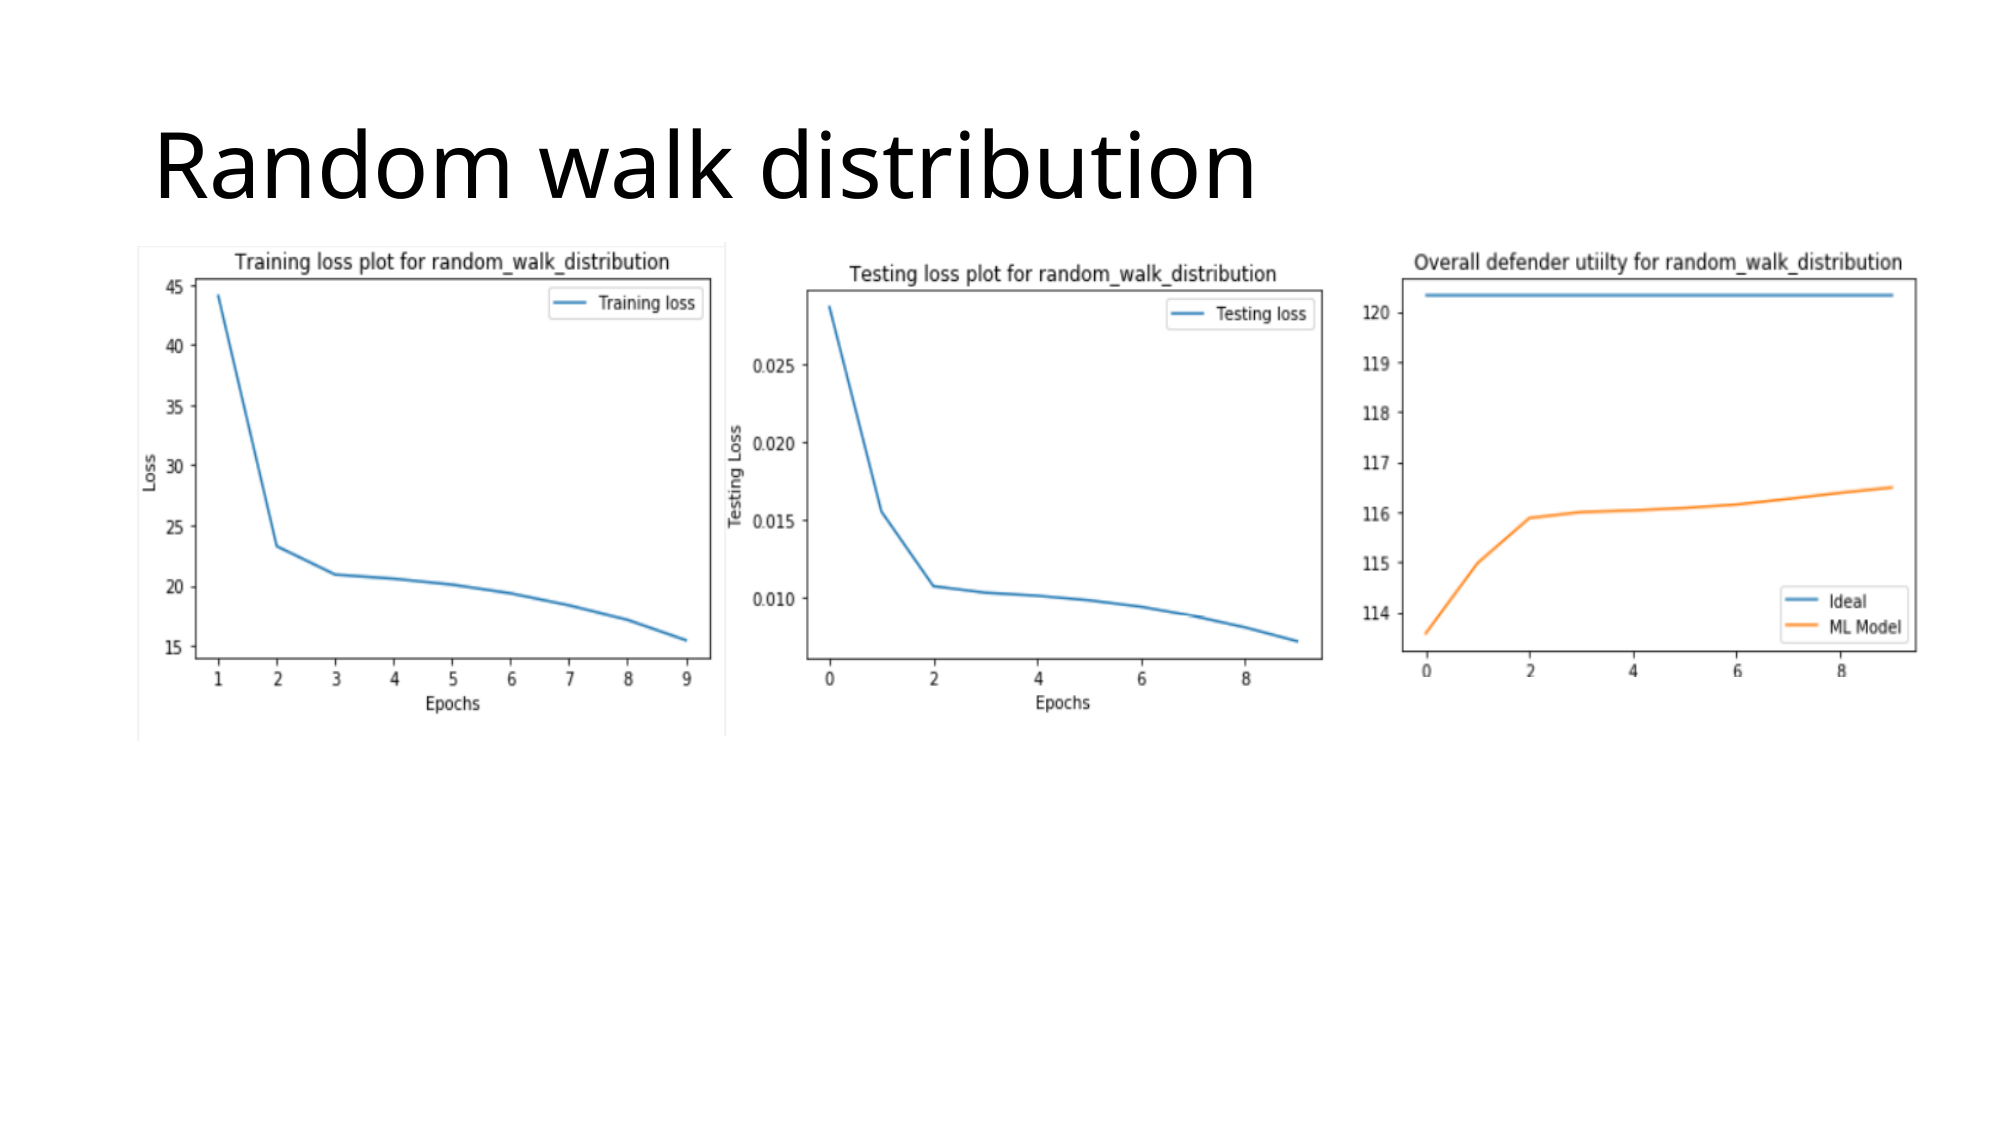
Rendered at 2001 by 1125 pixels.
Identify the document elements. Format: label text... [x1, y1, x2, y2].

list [137, 246, 774, 741]
picture [724, 212, 1985, 736]
title Random walk distribution [137, 59, 1863, 246]
